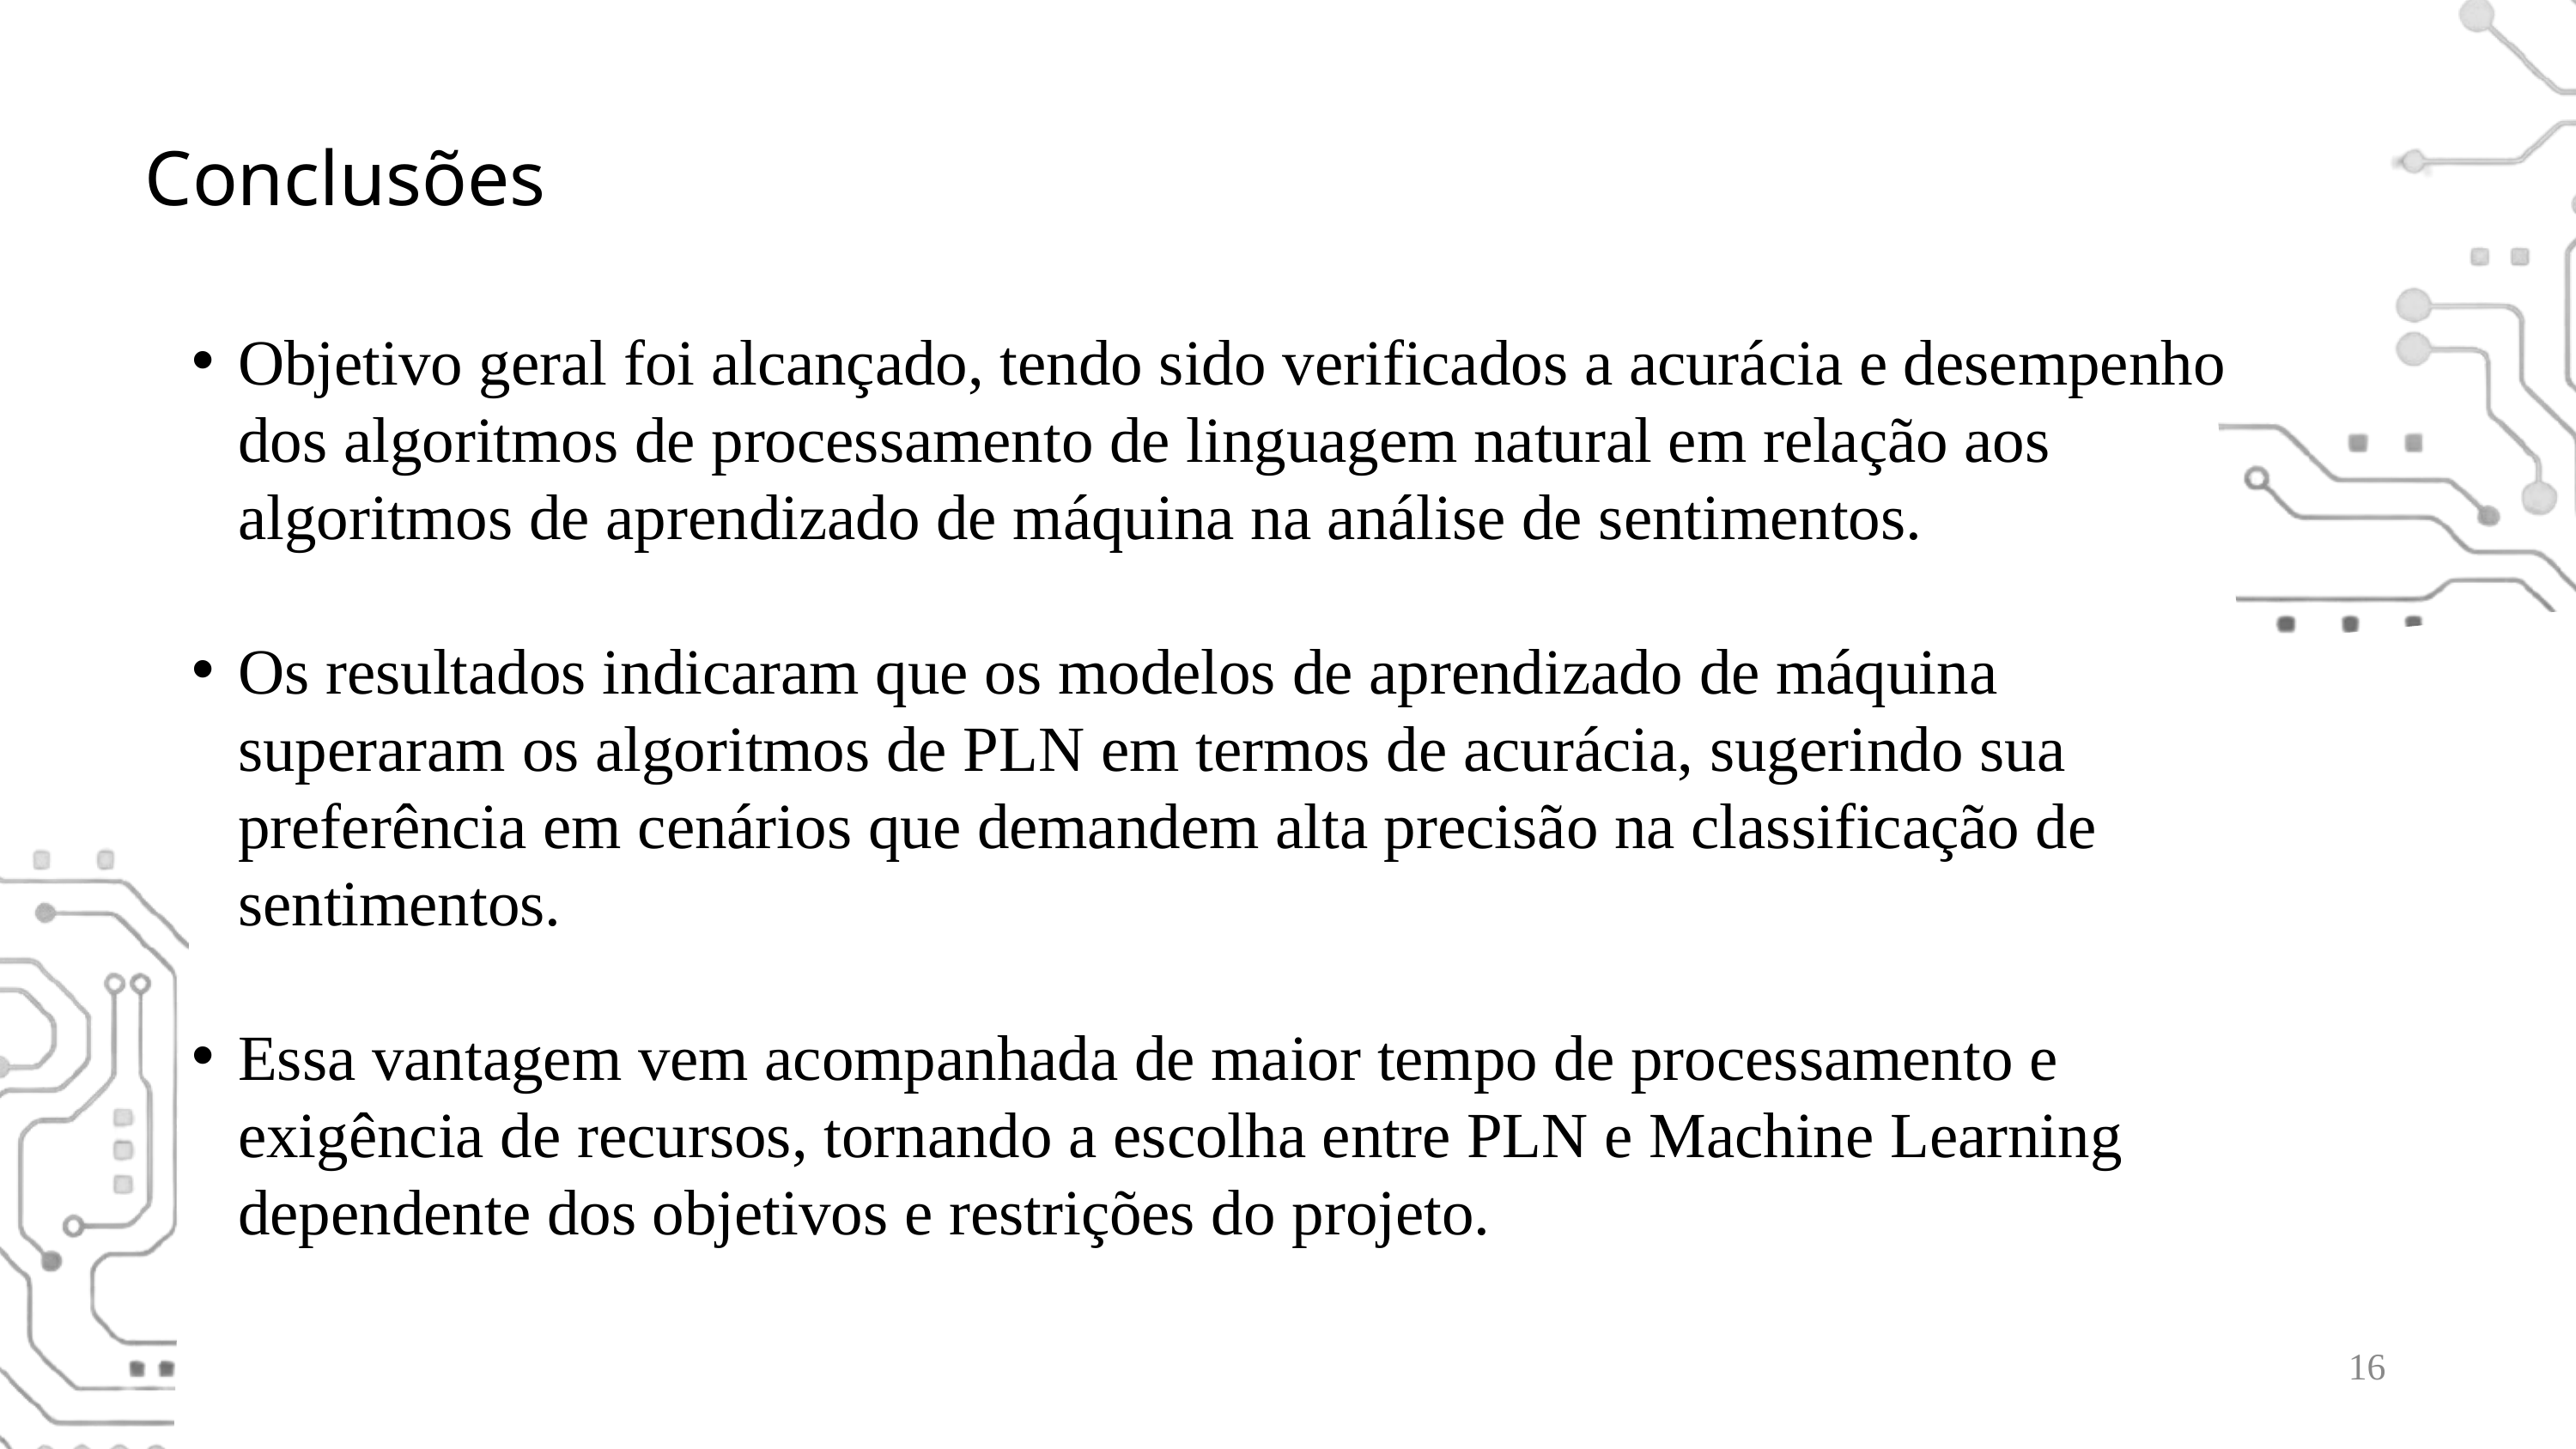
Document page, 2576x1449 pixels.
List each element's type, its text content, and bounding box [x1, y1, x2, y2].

text_box [0, 827, 192, 1449]
text_box Objetivo geral foi alcançado, tendo sido verificados a acurácia e desempenho dos algoritmos de processamento de linguagem natural em relação aos algoritmos de aprendizado de máquina na análise de sentimentos. Os resultados indicaram que os modelos de aprendizado de máquina superaram os algoritmos de PLN em termos de acurácia, sugerindo sua preferência em cenários que demandem alta precisão na classificação de sentimentos. Essa vantagem vem acompanhada de maior tempo de processamento e exigência de recursos, tornando a escolha entre PLN e Machine Learning dependente dos objetivos e restrições do projeto. [146, 320, 2269, 1248]
text_box 16 [1832, 1342, 2386, 1388]
text_box [2175, 0, 2576, 644]
text_box Conclusões [144, 139, 2197, 221]
